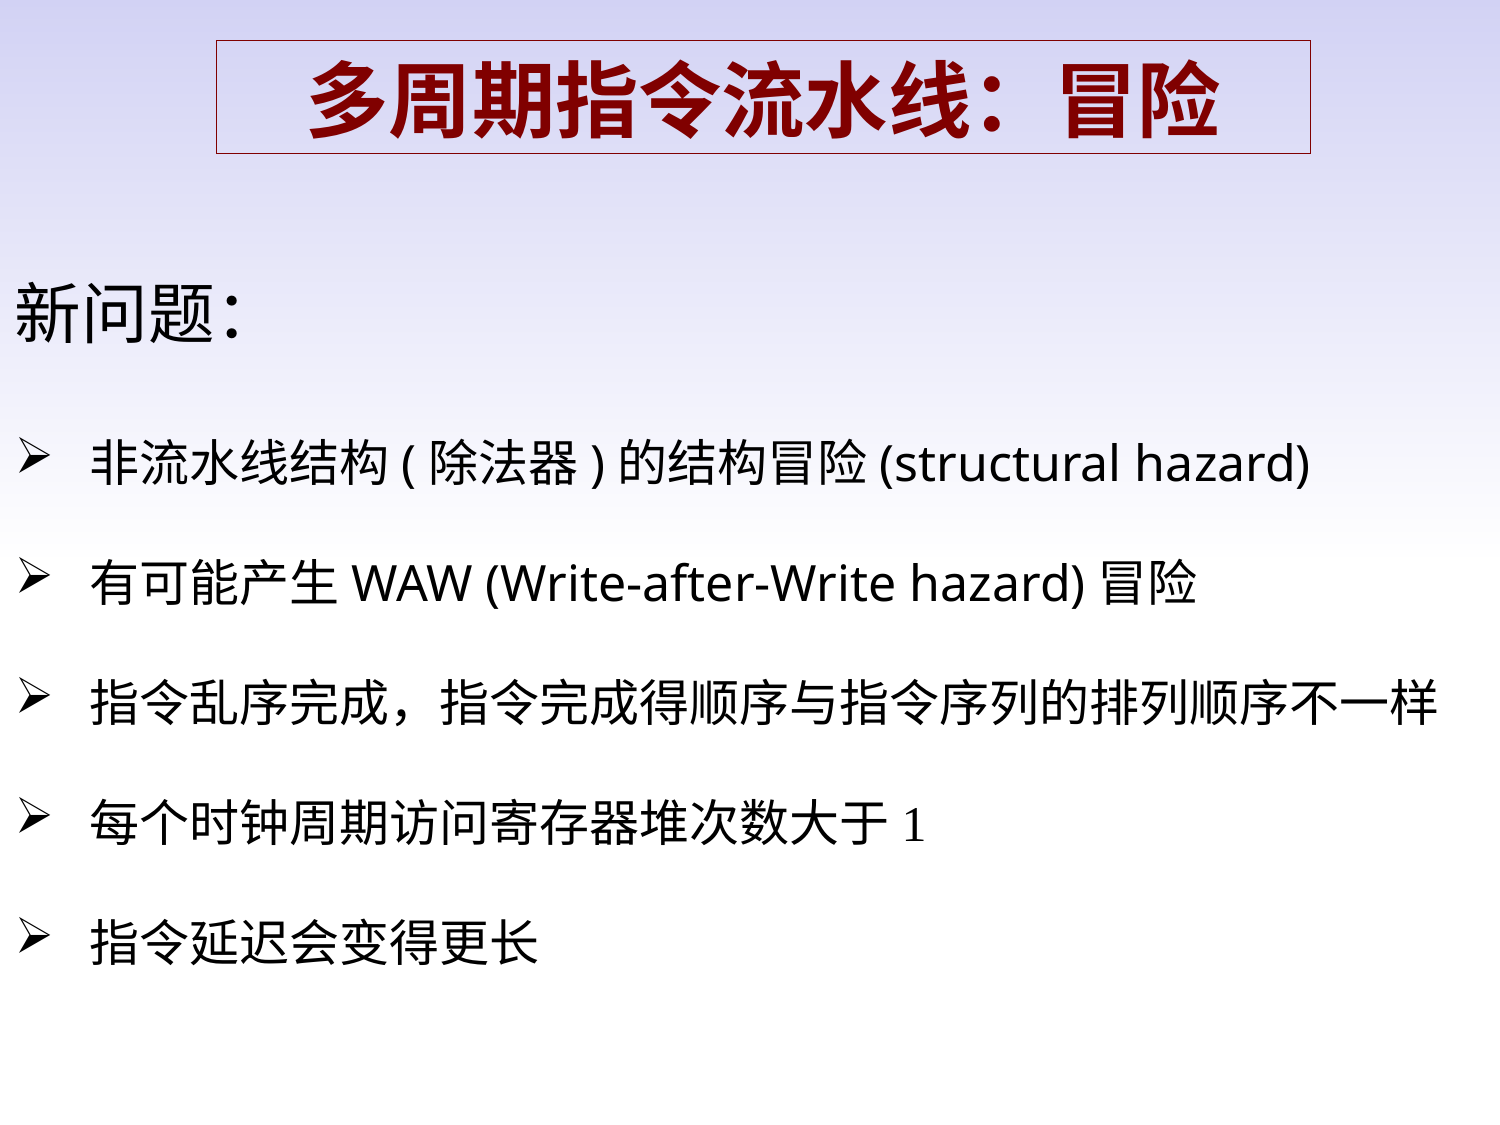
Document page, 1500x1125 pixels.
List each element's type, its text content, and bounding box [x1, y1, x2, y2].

text_box 多周期指令流水线：冒险 [216, 40, 1311, 154]
text_box 新问题： 非流水线结构(除法器)的结构冒险(structural hazard) 有可能产生WAW (Write-after-Write hazard)冒险 指令乱序完成，指令完成得顺序与指令序列的排列顺序不一样 每个时钟周期访问寄存器堆次数大于1 指令延迟会变得更长 [0, 264, 1500, 979]
